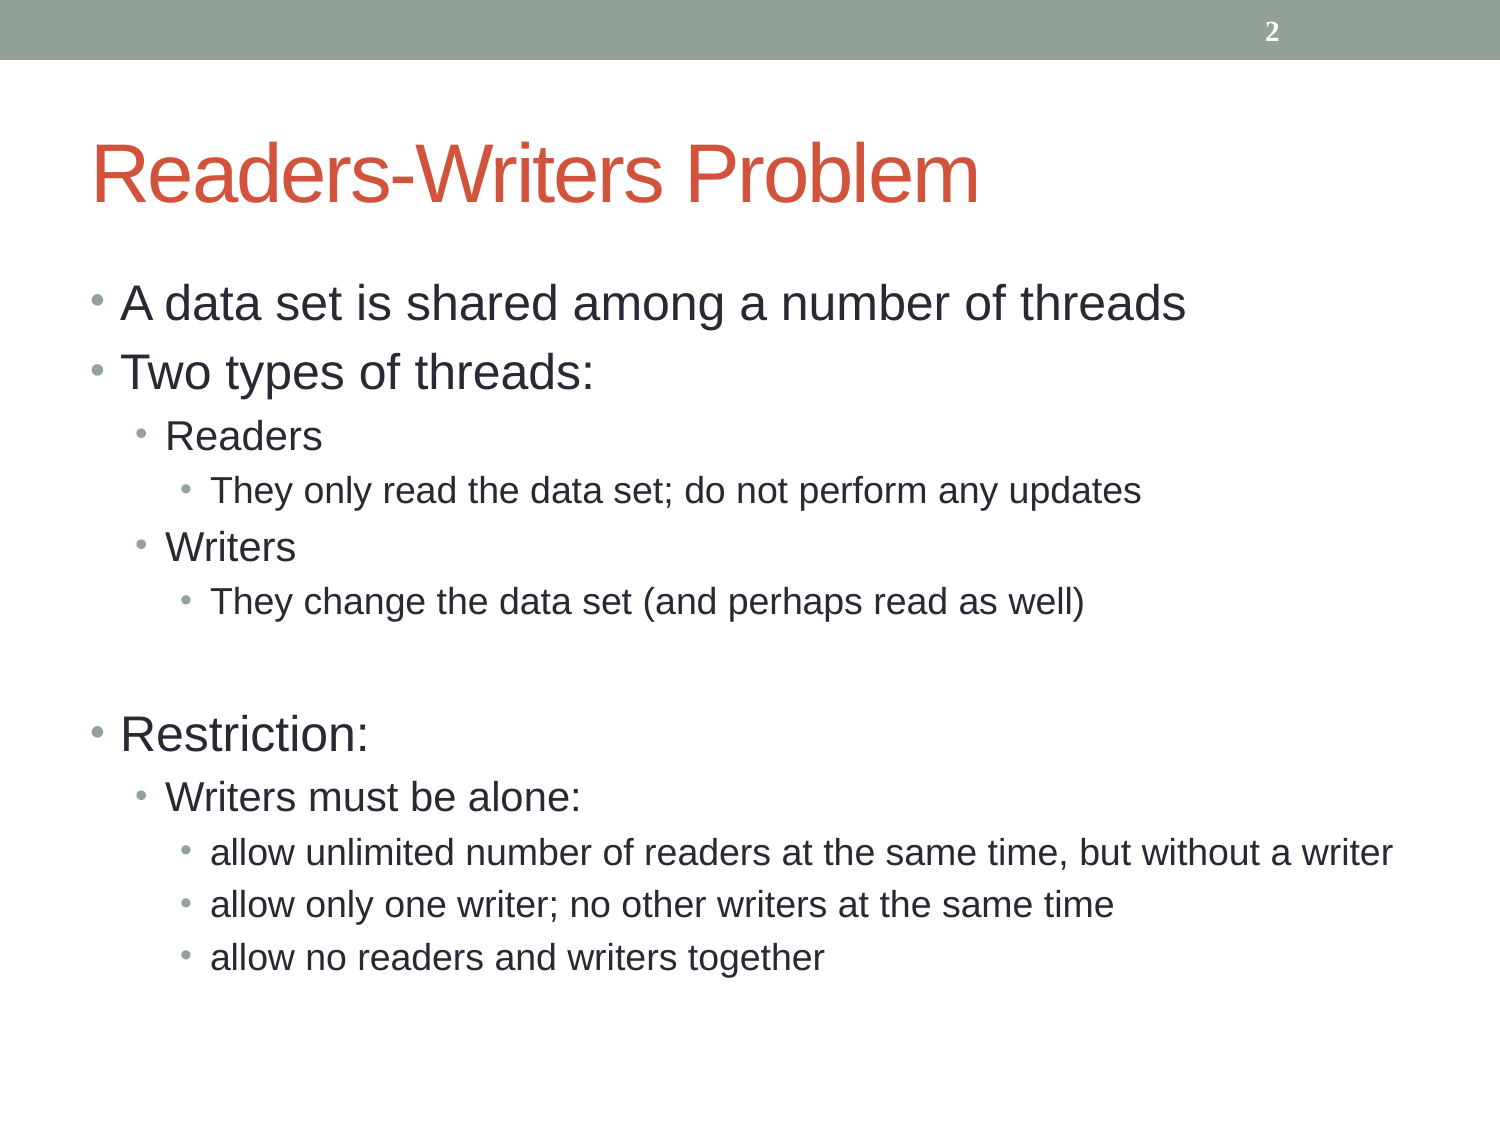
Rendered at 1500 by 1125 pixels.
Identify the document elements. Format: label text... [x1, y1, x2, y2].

slide_number 2 [1250, 3, 1425, 57]
title Readers-Writers Problem [75, 67, 1425, 262]
list A data set is shared among a number of threads Two types of threads: Readers They only read the data set; do not perform any updates Writers They change the data set (and perhaps read as well) Restriction: Writers must be alone: allow unlimited number of readers at the same time, but without a writer allow only one writer; no other writers at the same time allow no readers and writers together [75, 262, 1471, 1063]
